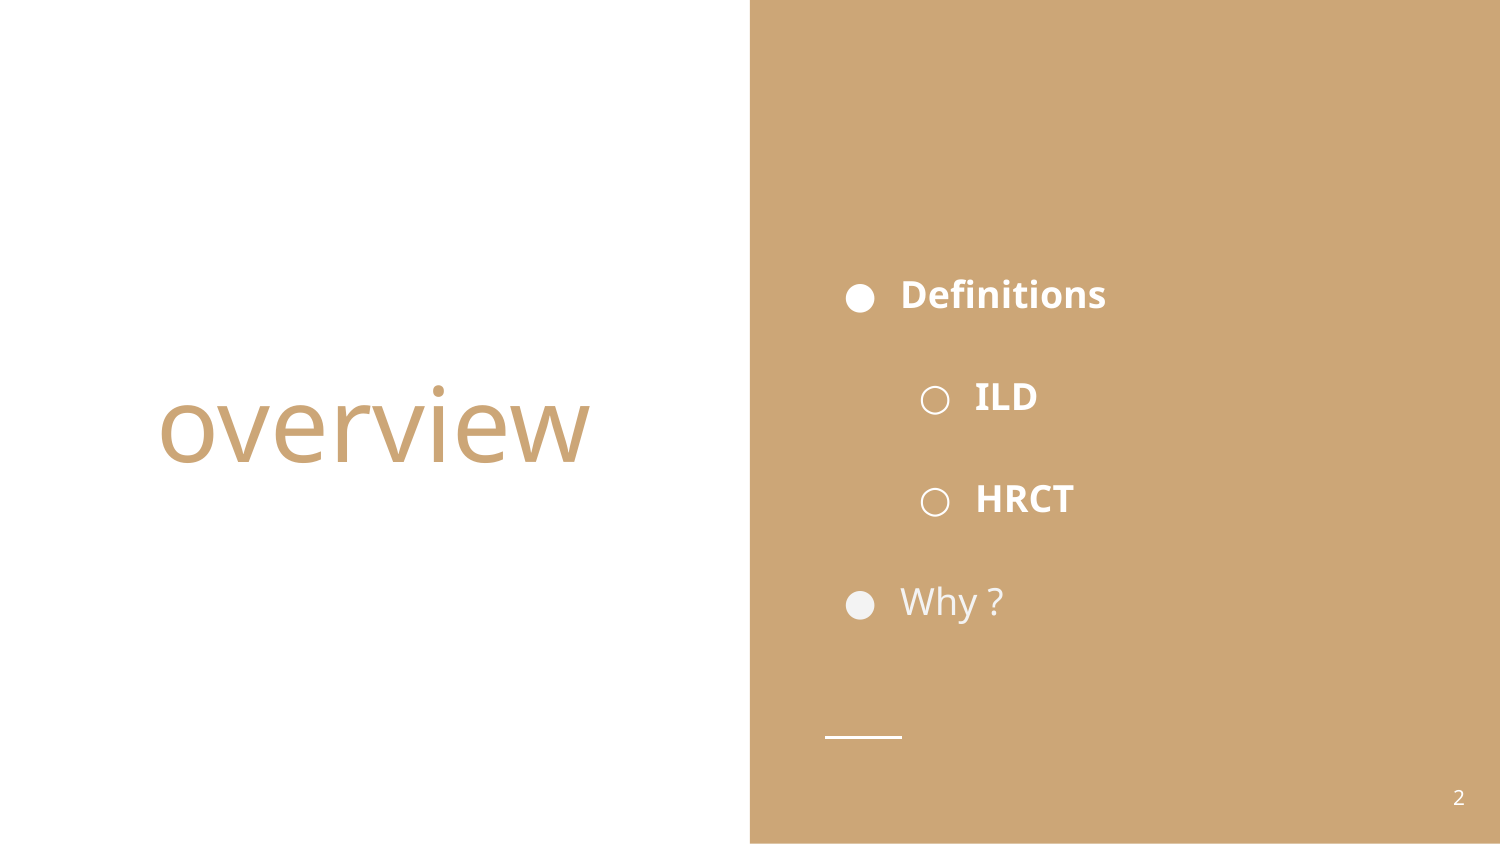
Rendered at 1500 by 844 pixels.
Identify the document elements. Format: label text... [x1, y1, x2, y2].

title overview [42, 275, 706, 569]
slide_number 2 [1389, 764, 1480, 830]
list Definitions ILD HRCT Why ? [810, 118, 1440, 725]
